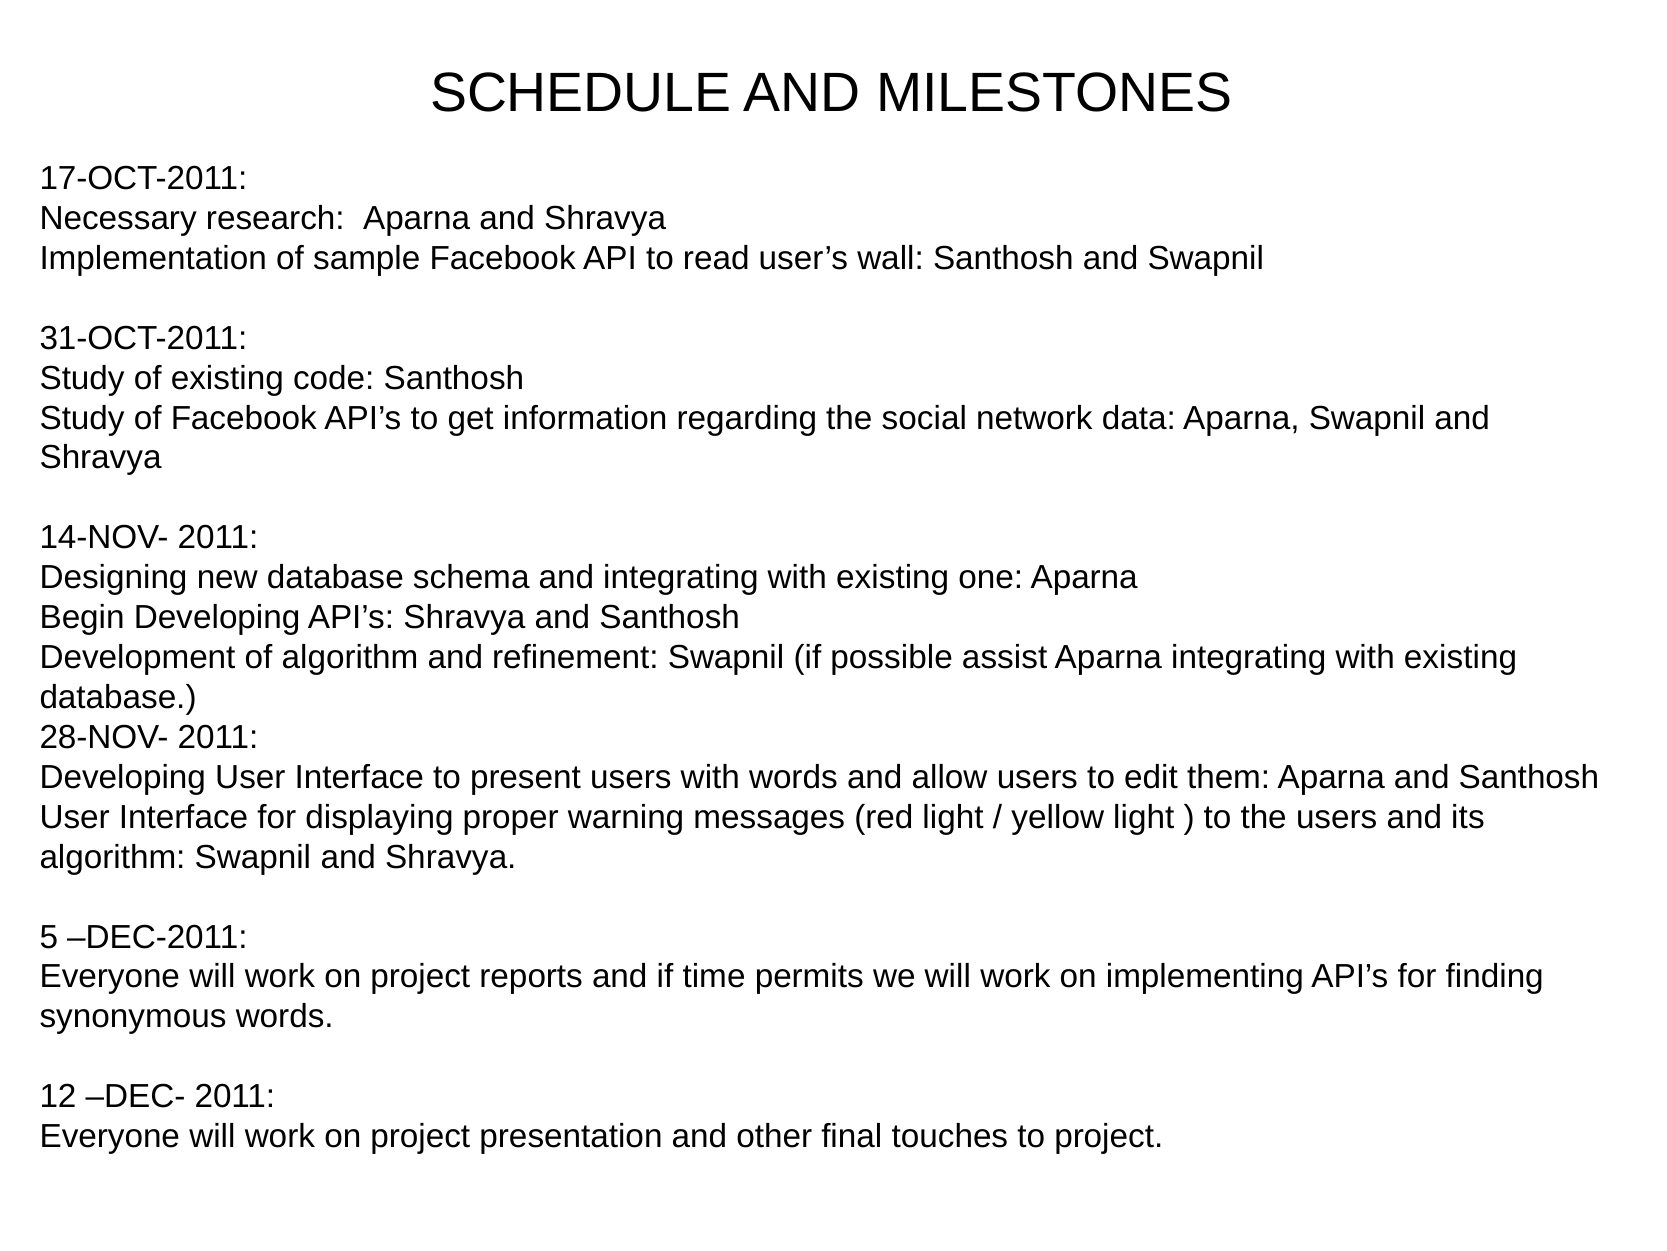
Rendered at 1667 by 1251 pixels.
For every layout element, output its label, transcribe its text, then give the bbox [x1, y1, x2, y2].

title SCHEDULE AND MILESTONES [50, 50, 1630, 213]
list 17-OCT-2011: Necessary research: Aparna and Shravya Implementation of sample Facebook API to read user’s wall: Santhosh and Swapnil 31-OCT-2011: Study of existing code: Santhosh Study of Facebook API’s to get information regarding the social network data: Aparna, Swapnil and Shravya 14-NOV- 2011: Designing new database schema and integrating with existing one: Aparna Begin Developing API’s: Shravya and Santhosh Development of algorithm and refinement: Swapnil (if possible assist Aparna integrating with existing database.) 28-NOV- 2011: Developing User Interface to present users with words and allow users to edit them: Aparna and Santhosh User Interface for displaying proper warning messages (red light / yellow light ) to the users and its algorithm: Swapnil and Shravya. 5 –DEC-2011: Everyone will work on project reports and if time permits we will work on implementing API’s for finding synonymous words. 12 –DEC- 2011: Everyone will work on project presentation and other final touches to project. [33, 150, 1625, 1250]
